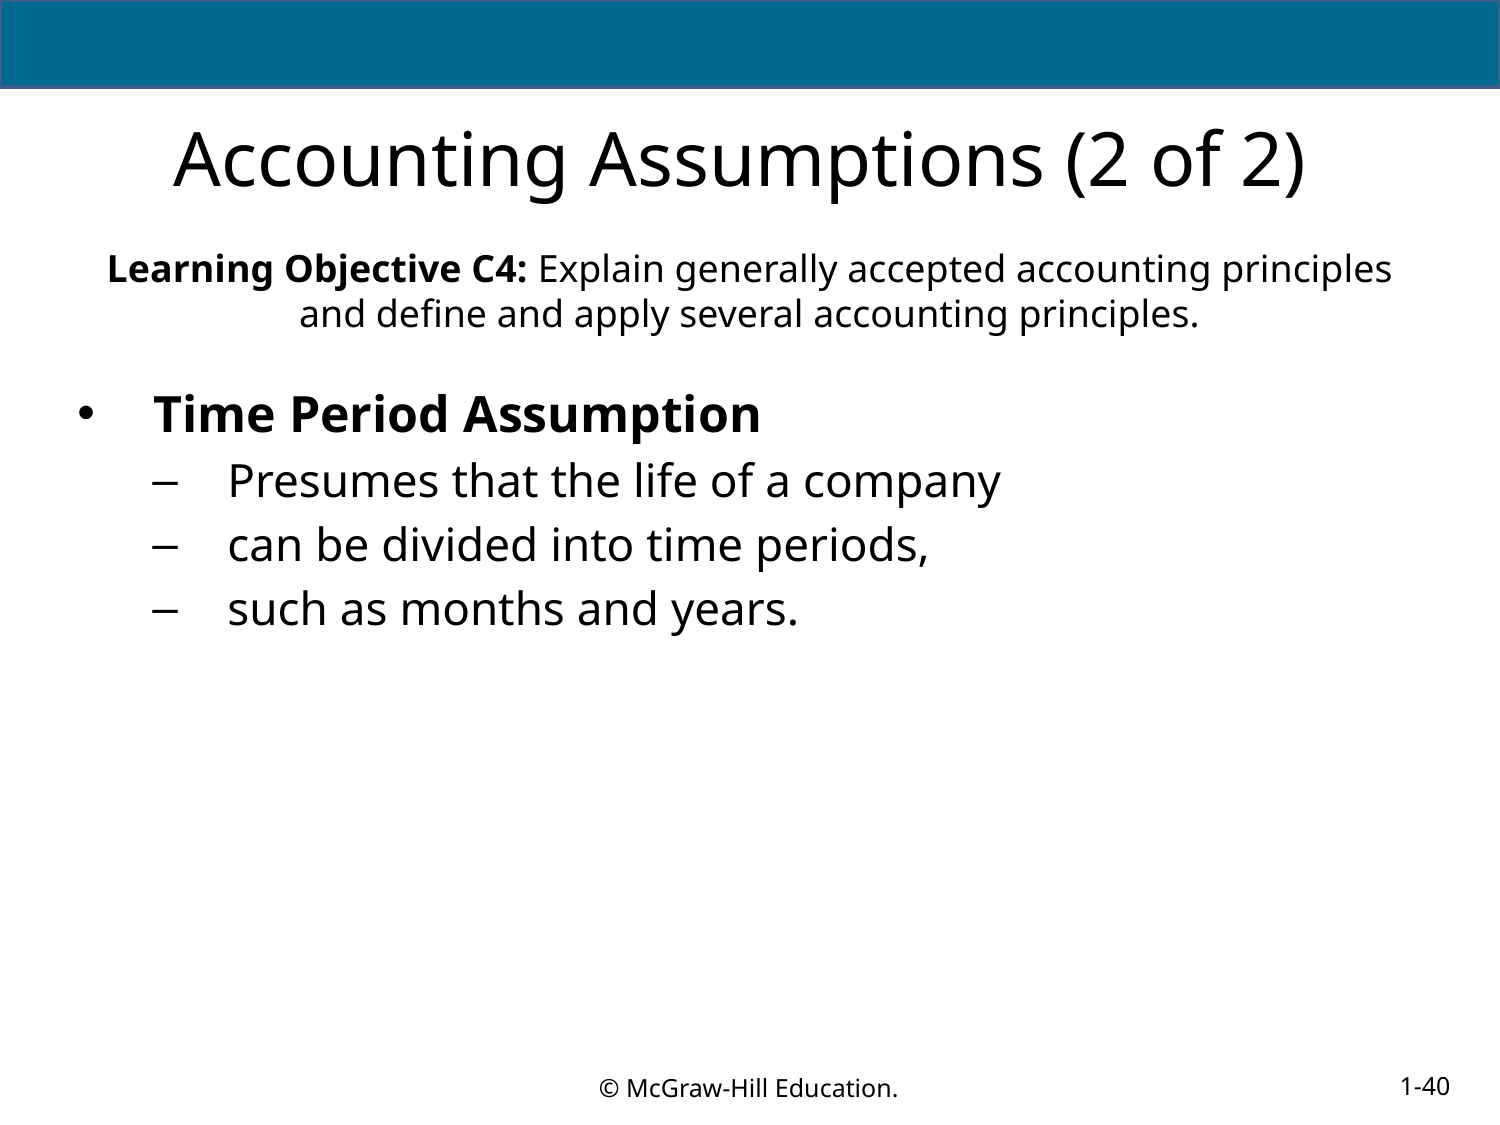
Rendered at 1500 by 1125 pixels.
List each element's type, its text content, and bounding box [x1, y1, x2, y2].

list Learning Objective C4: Explain generally accepted accounting principles and define and apply several accounting principles. [62, 237, 1438, 350]
title Accounting Assumptions (2 of 2) [0, 87, 1500, 225]
list Time Period Assumption Presumes that the life of a company can be divided into time periods, such as months and years. [62, 375, 1438, 1038]
